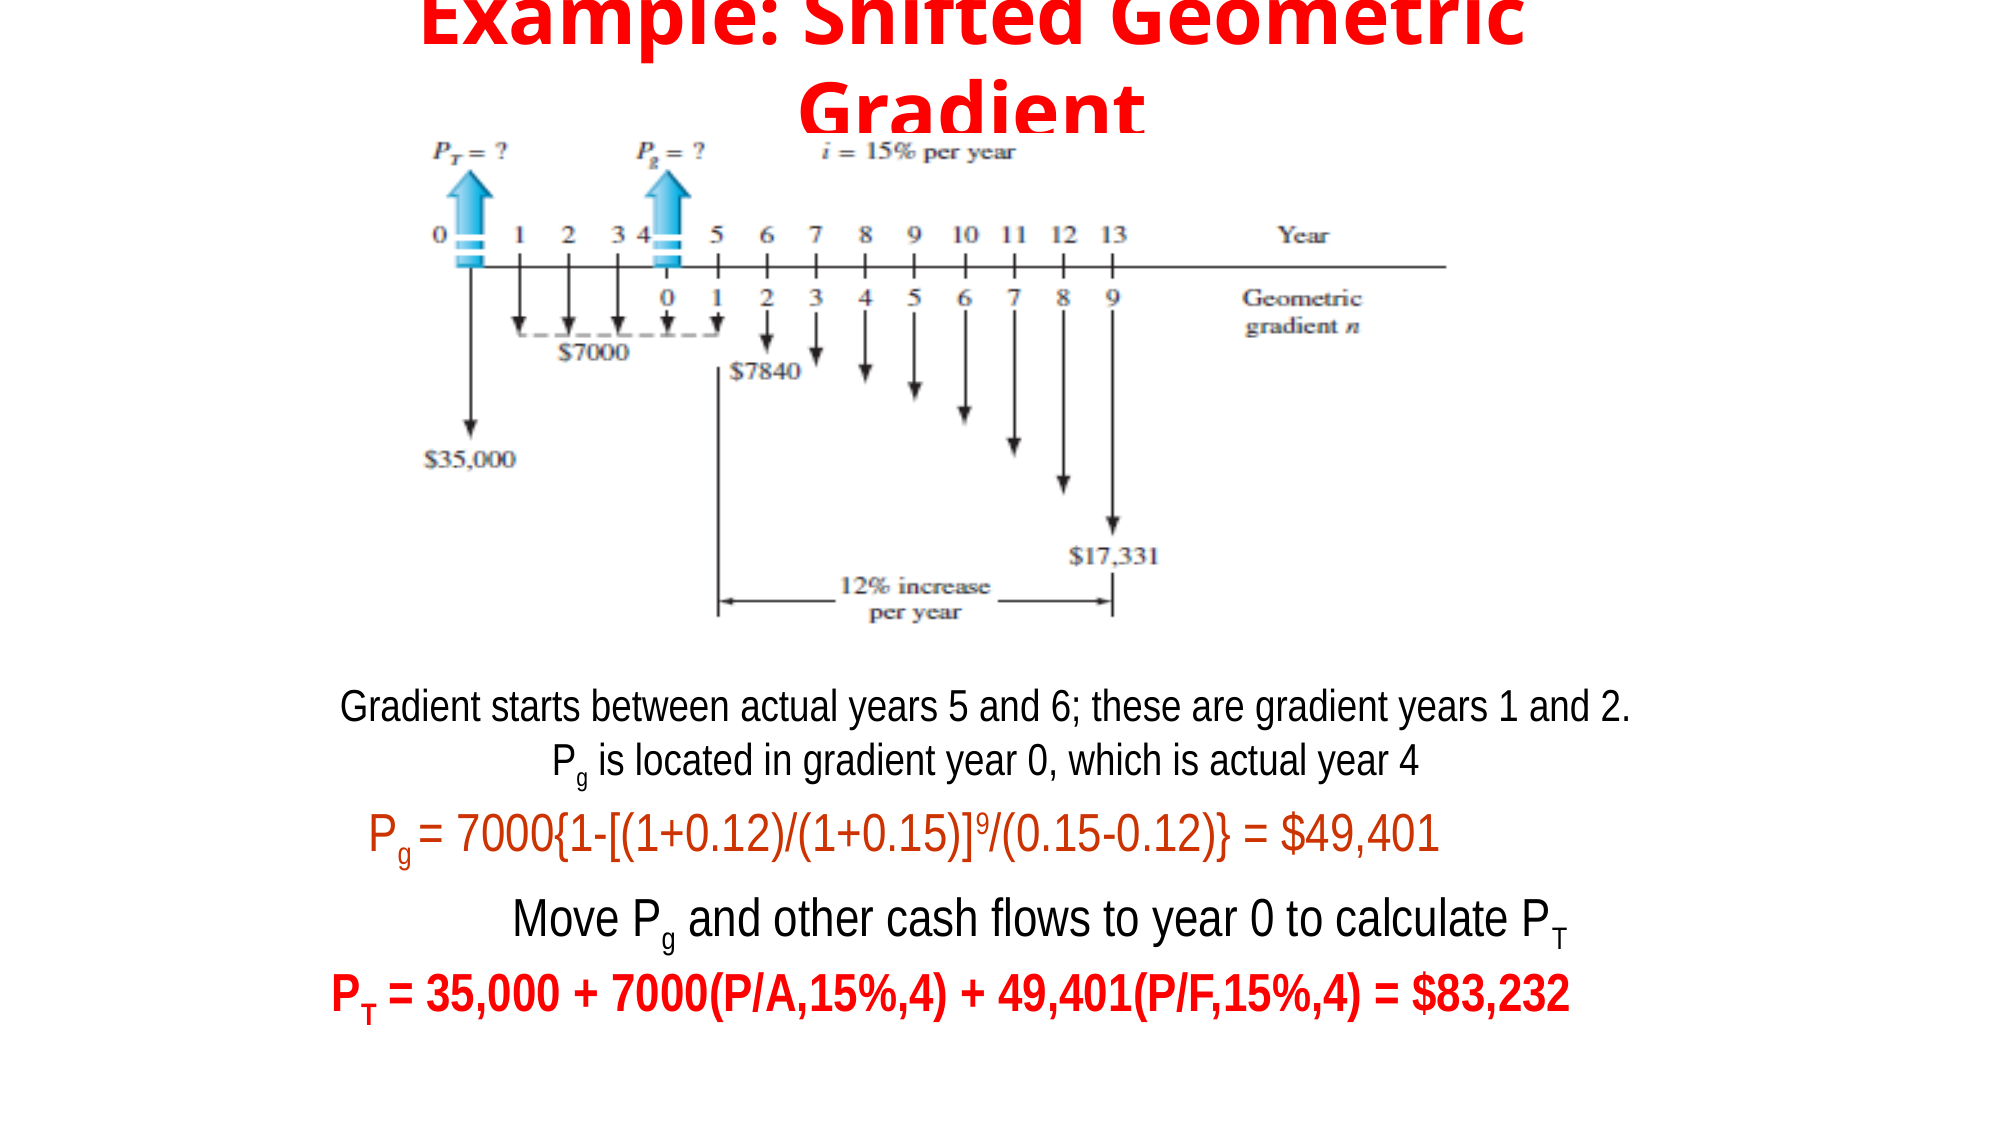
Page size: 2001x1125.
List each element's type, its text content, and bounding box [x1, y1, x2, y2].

text_box Move Pg and other cash flows to year 0 to calculate PT [497, 875, 1583, 950]
text_box Pg = 7000{1-[(1+0.12)/(1+0.15)]9/(0.15-0.12)} = $49,401 [353, 790, 1457, 878]
text_box PT = 35,000 + 7000(P/A,15%,4) + 49,401(P/F,15%,4) = $83,232 [316, 950, 1724, 1039]
text_box Gradient starts between actual years 5 and 6; these are gradient years 1 and 2. Pg is located in gradient year 0, which is actual year 4 [303, 669, 1670, 799]
text_box Example: Shifted Geometric Gradient [357, 0, 1587, 121]
picture [330, 133, 1617, 643]
